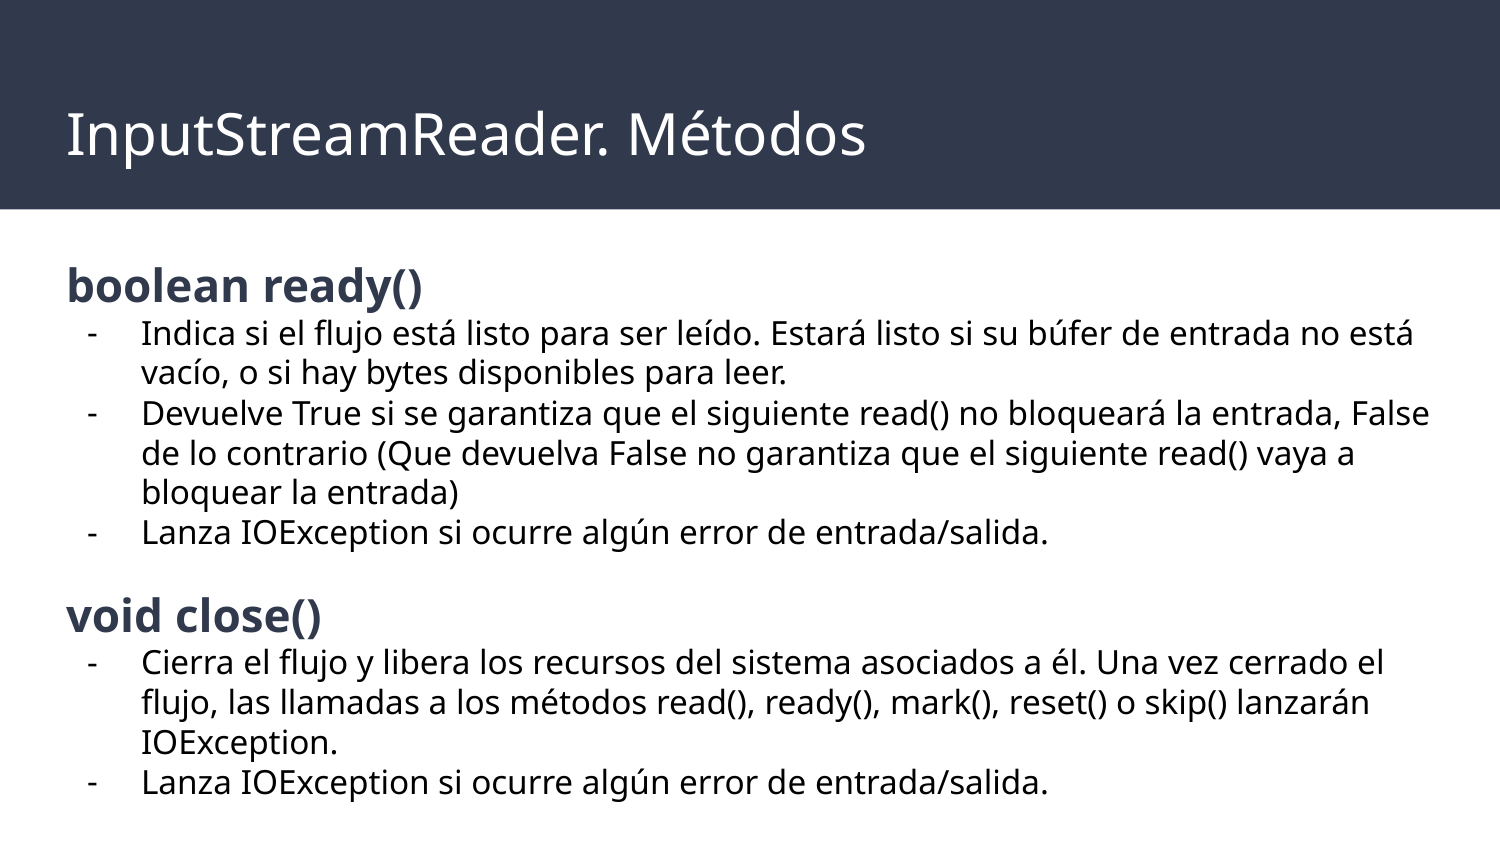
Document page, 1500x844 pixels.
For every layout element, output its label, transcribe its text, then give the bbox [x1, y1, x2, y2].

title InputStreamReader. Métodos [51, 82, 1449, 185]
text_box boolean ready() Indica si el flujo está listo para ser leído. Estará listo si su búfer de entrada no está vacío, o si hay bytes disponibles para leer. Devuelve True si se garantiza que el siguiente read() no bloqueará la entrada, False de lo contrario (Que devuelva False no garantiza que el siguiente read() vaya a bloquear la entrada) Lanza IOException si ocurre algún error de entrada/salida. void close() Cierra el flujo y libera los recursos del sistema asociados a él. Una vez cerrado el flujo, las llamadas a los métodos read(), ready(), mark(), reset() o skip() lanzarán IOException. Lanza IOException si ocurre algún error de entrada/salida. [51, 241, 1467, 793]
